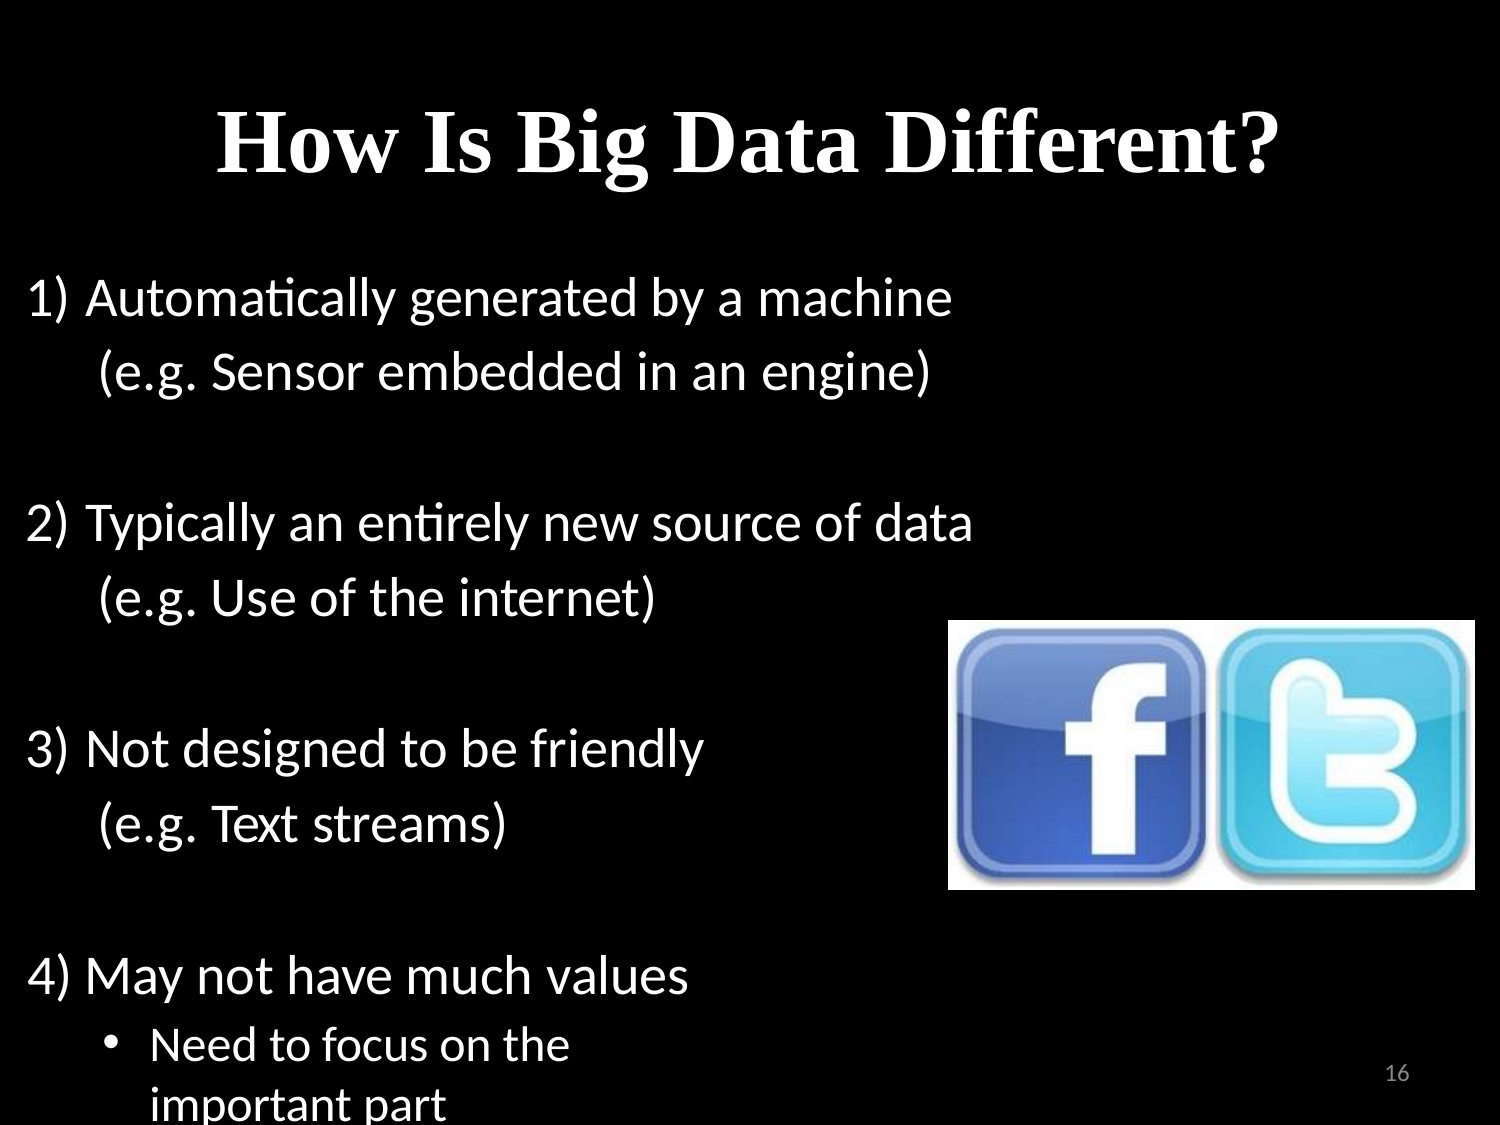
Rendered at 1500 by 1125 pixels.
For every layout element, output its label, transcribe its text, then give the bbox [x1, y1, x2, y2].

text_box [948, 620, 1475, 890]
title How Is Big Data Different? [214, 78, 1286, 269]
text_box Automatically generated by a machine (e.g. Sensor embedded in an engine) Typically an entirely new source of data (e.g. Use of the internet) Not designed to be friendly (e.g. Text streams) May not have much values Need to focus on the important part [25, 250, 985, 1125]
text_box 16 [1382, 1054, 1413, 1087]
